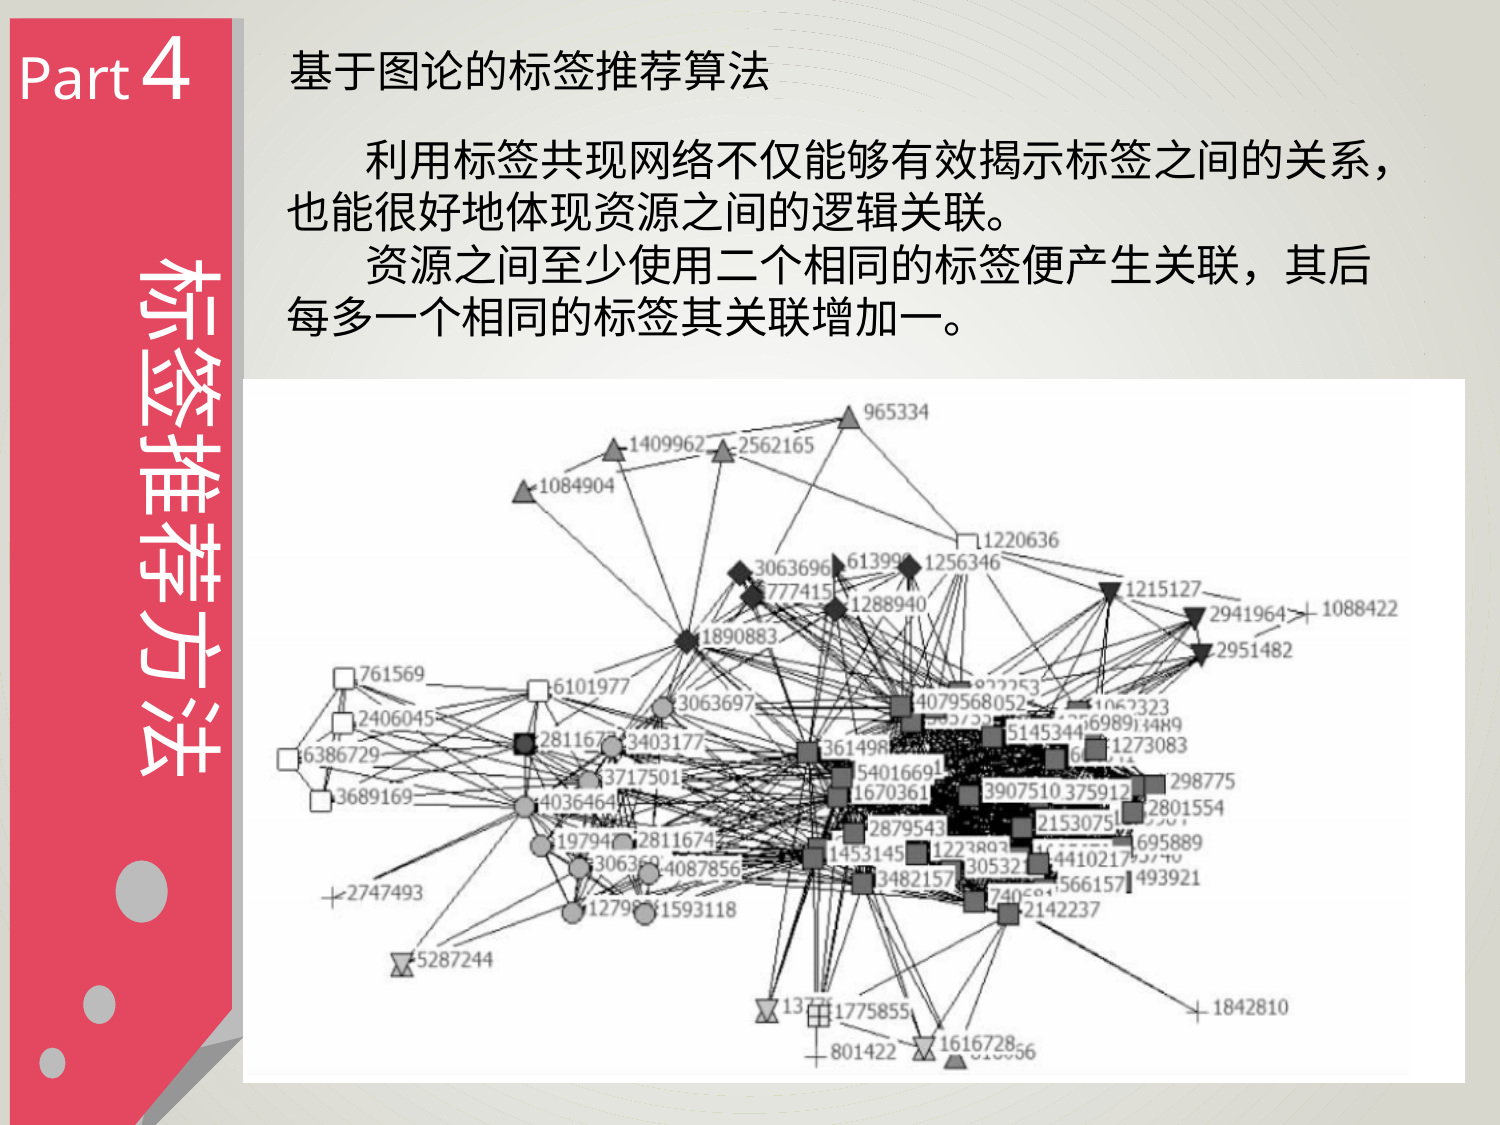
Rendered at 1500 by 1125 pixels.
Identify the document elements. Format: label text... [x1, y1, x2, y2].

picture [243, 378, 1466, 1083]
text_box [2, 4, 244, 1125]
text_box 利用标签共现网络不仅能够有效揭示标签之间的关系，也能很好地体现资源之间的逻辑关联。 资源之间至少使用二个相同的标签便产生关联，其后每多一个相同的标签其关联增加一。 [272, 125, 1406, 351]
text_box 基于图论的标签推荐算法 [274, 36, 786, 104]
